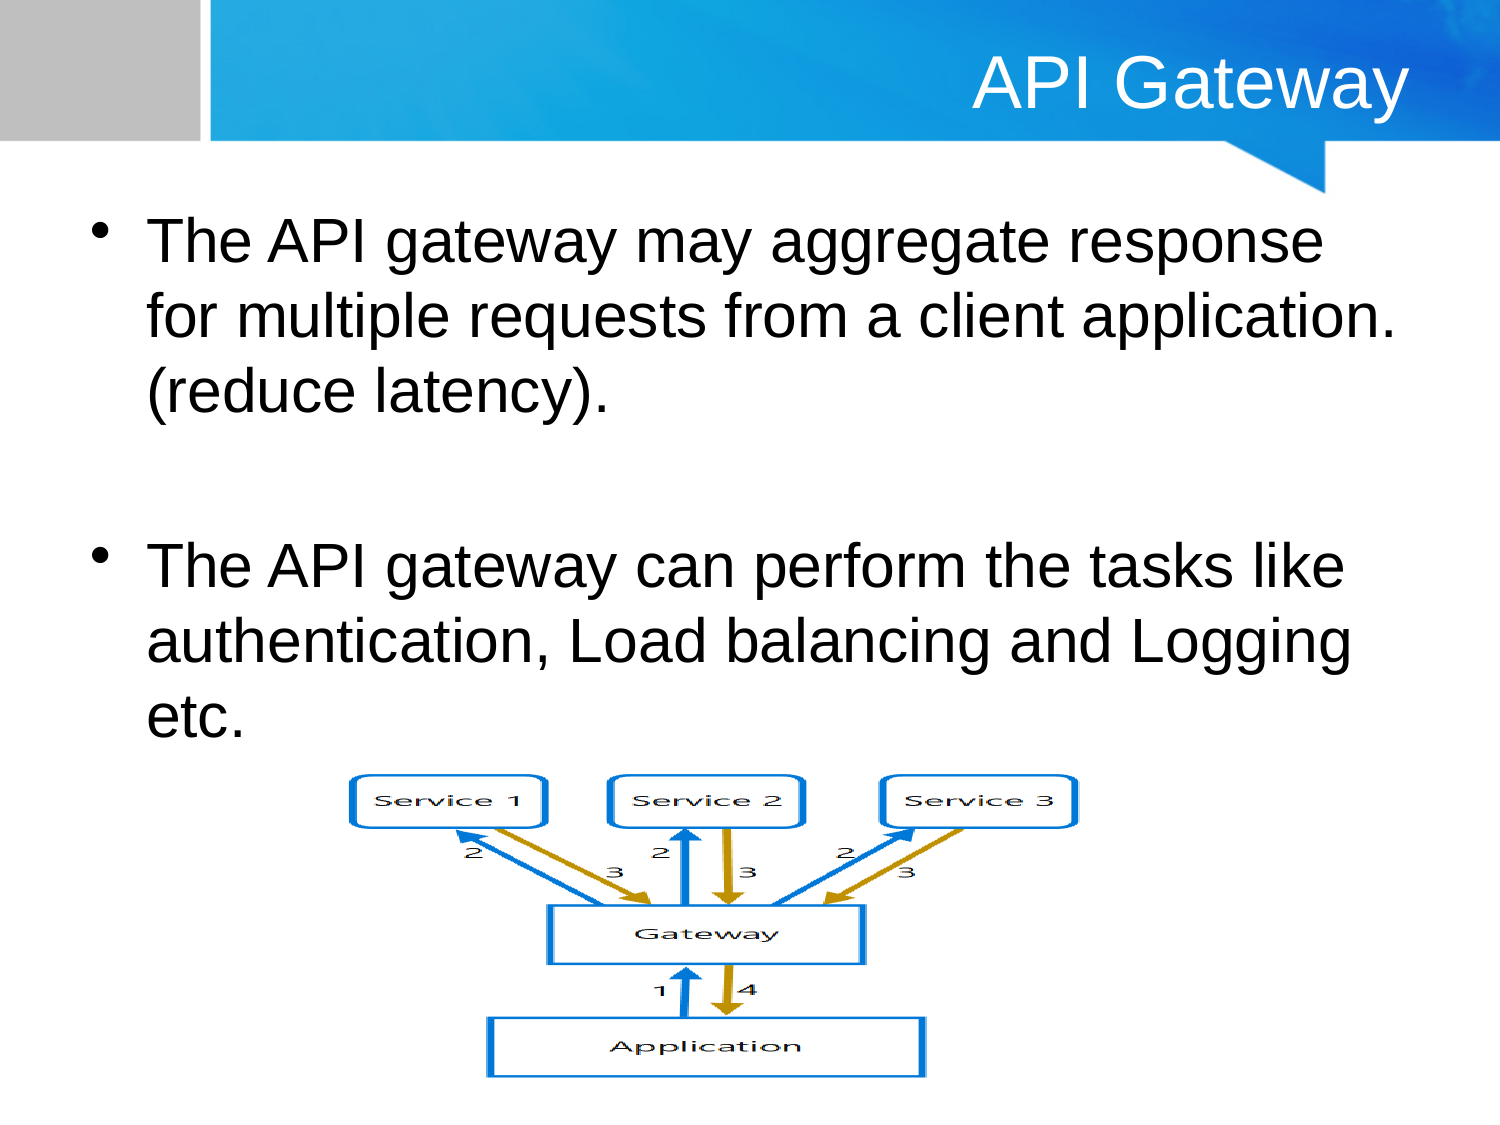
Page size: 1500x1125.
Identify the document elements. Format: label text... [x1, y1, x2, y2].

title API Gateway [74, 30, 1426, 127]
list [325, 770, 1101, 1089]
list The API gateway may aggregate response for multiple requests from a client application. (reduce latency). The API gateway can perform the tasks like authentication, Load balancing and Logging etc. [74, 192, 1426, 1006]
picture [0, 0, 1500, 1125]
